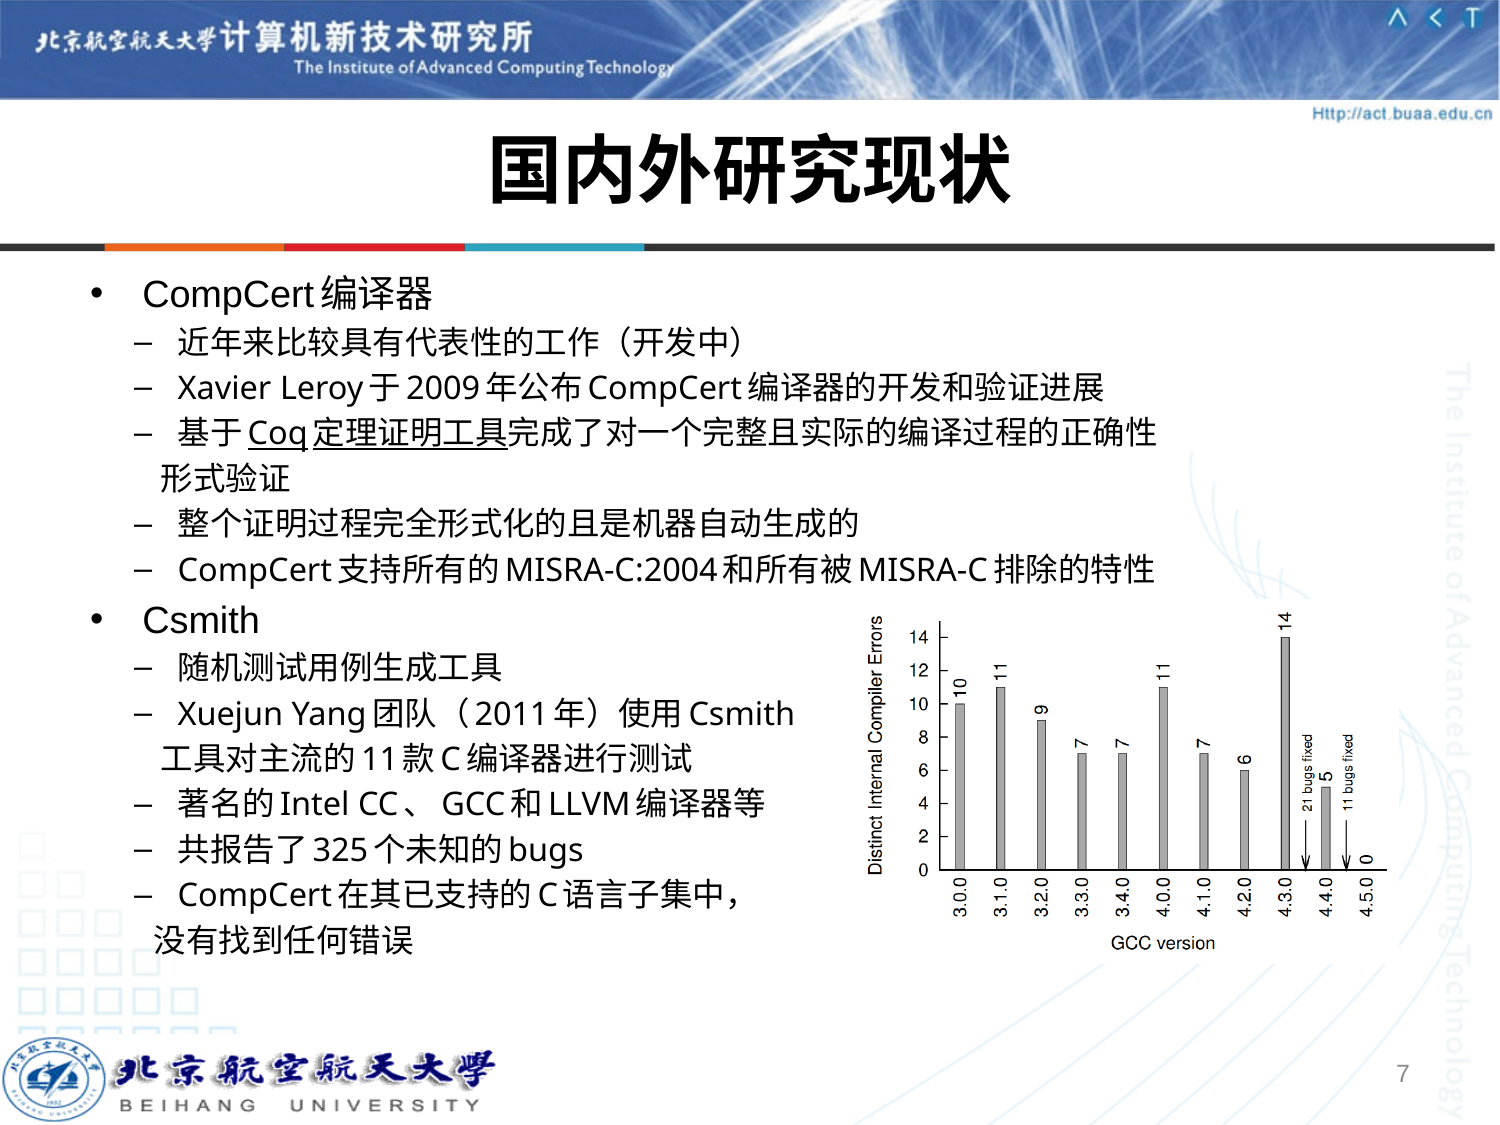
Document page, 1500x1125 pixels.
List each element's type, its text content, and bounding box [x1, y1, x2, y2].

slide_number 7 [1074, 1042, 1425, 1103]
picture [854, 599, 1400, 965]
list CompCert编译器 近年来比较具有代表性的工作（开发中） Xavier Leroy于2009年公布CompCert编译器的开发和验证进展 基于Coq定理证明工具完成了对一个完整且实际的编译过程的正确性 形式验证 整个证明过程完全形式化的且是机器自动生成的 CompCert支持所有的MISRA-C:2004和所有被MISRA-C排除的特性 Csmith 随机测试用例生成工具 Xuejun Yang团队（2011年）使用Csmith 工具对主流的11款C编译器进行测试 著名的Intel CC、GCC和LLVM编译器等 共报告了325个未知的bugs CompCert在其已支持的C语言子集中， 没有找到任何错误 [75, 262, 1425, 973]
picture [0, 363, 1500, 1125]
title 国内外研究现状 [75, 101, 1425, 233]
picture [0, 0, 1500, 100]
picture [1425, 106, 1494, 125]
